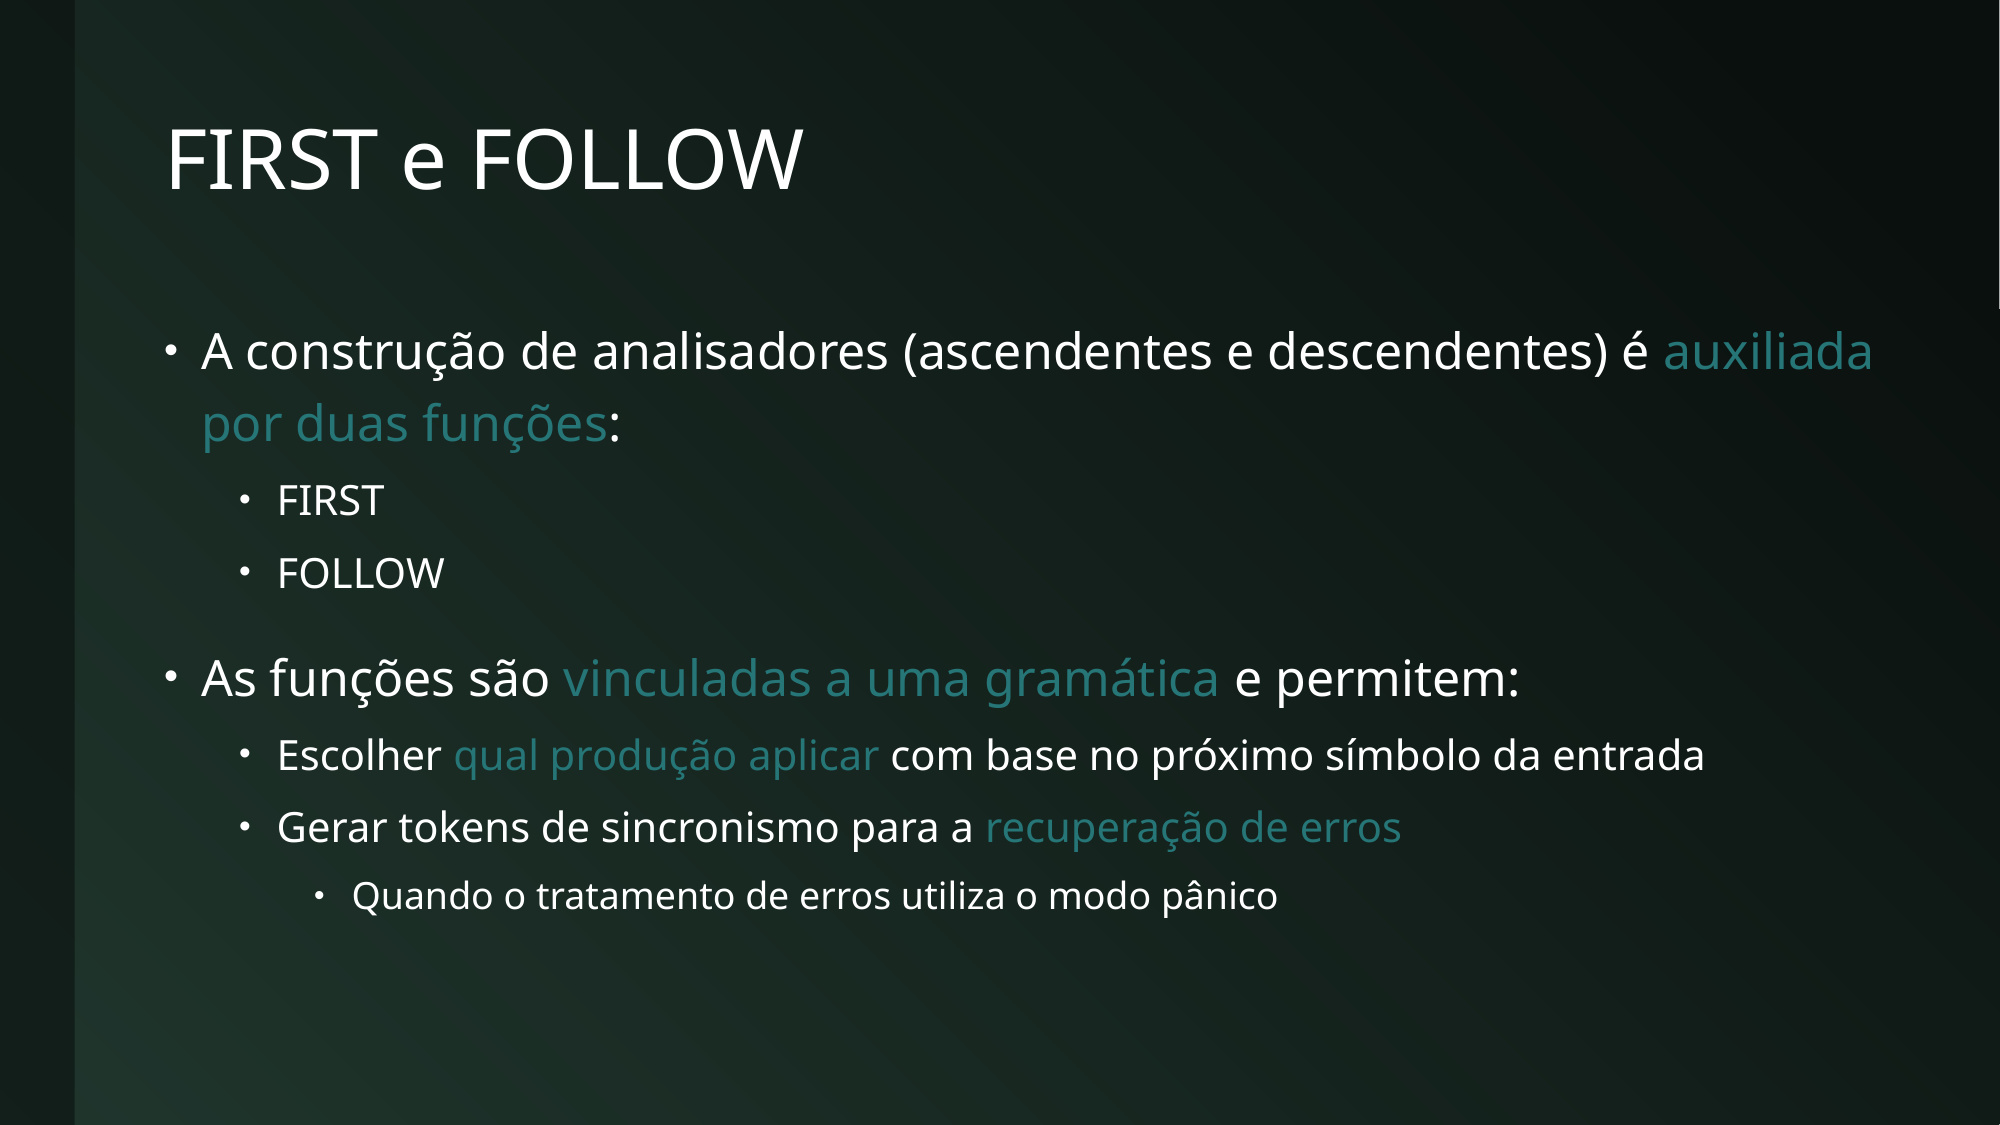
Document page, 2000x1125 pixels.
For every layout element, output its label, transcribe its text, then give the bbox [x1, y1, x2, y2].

list A construção de analisadores (ascendentes e descendentes) é auxiliada por duas funções: FIRST FOLLOW As funções são vinculadas a uma gramática e permitem: Escolher qual produção aplicar com base no próximo símbolo da entrada Gerar tokens de sincronismo para a recuperação de erros Quando o tratamento de erros utiliza o modo pânico [149, 299, 1898, 1025]
title FIRST e FOLLOW [149, 62, 1898, 263]
